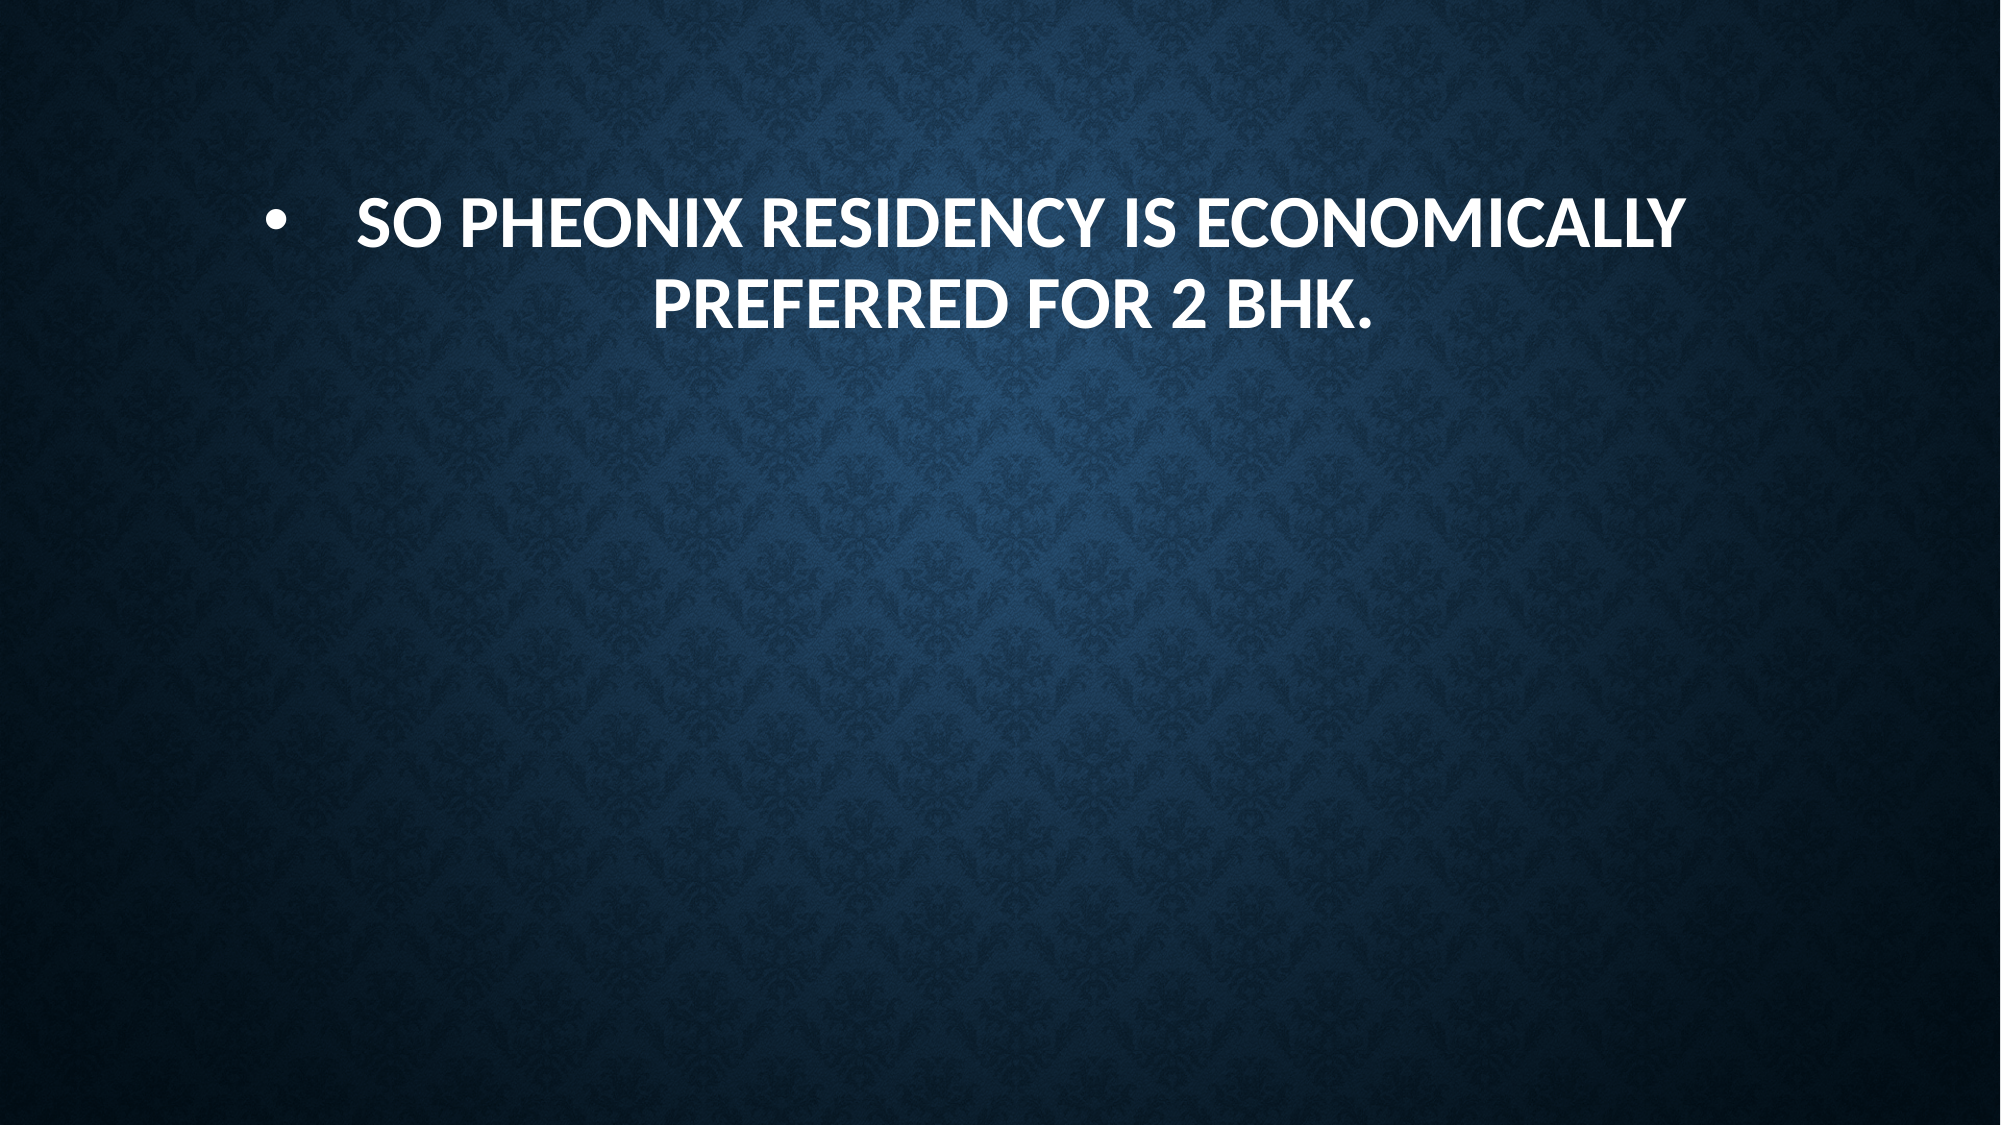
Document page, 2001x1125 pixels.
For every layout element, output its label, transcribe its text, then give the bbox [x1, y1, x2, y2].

title So Pheonix Residency is economically preferred for 2 BHK. [126, 119, 1825, 499]
